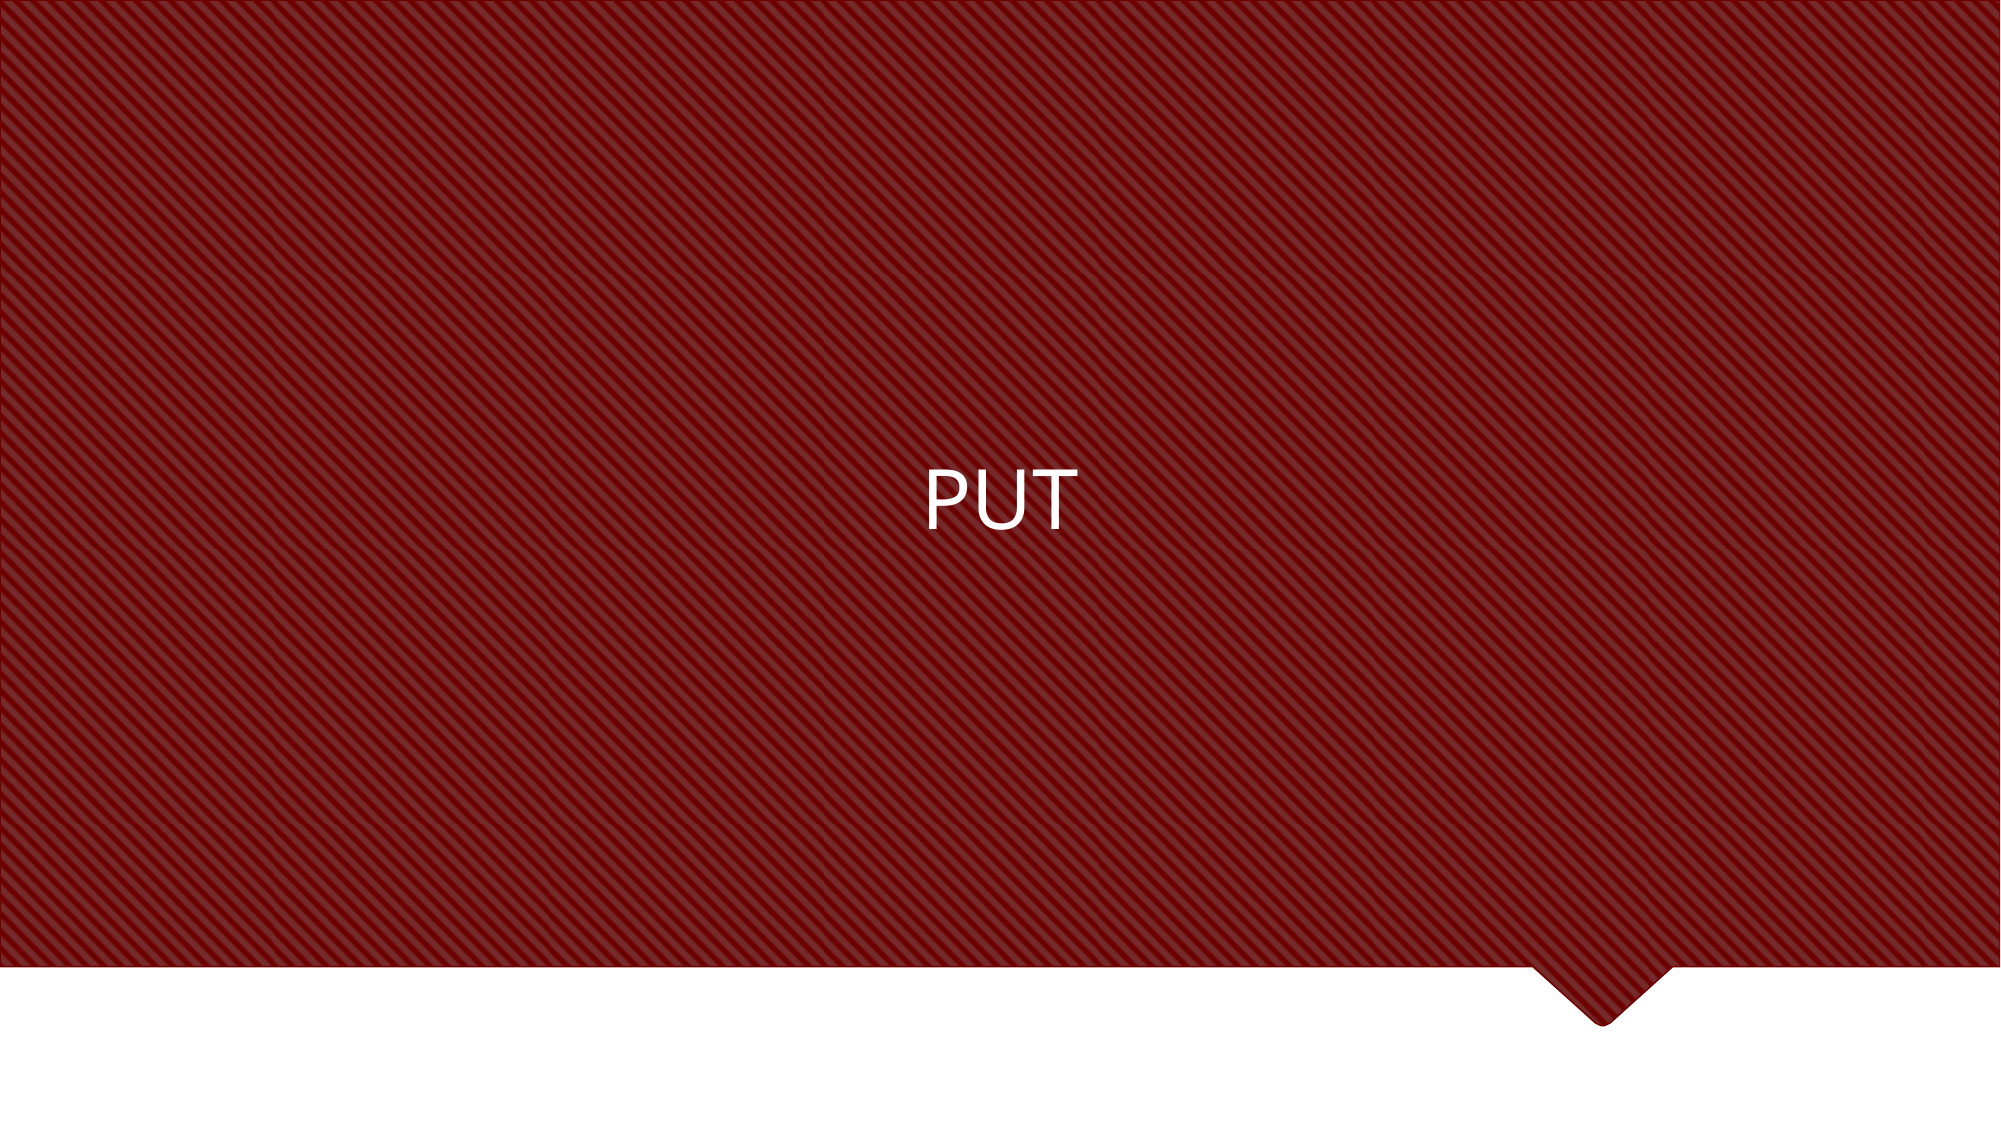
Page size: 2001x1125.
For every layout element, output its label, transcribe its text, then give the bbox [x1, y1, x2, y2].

title PUT [74, 74, 1926, 919]
